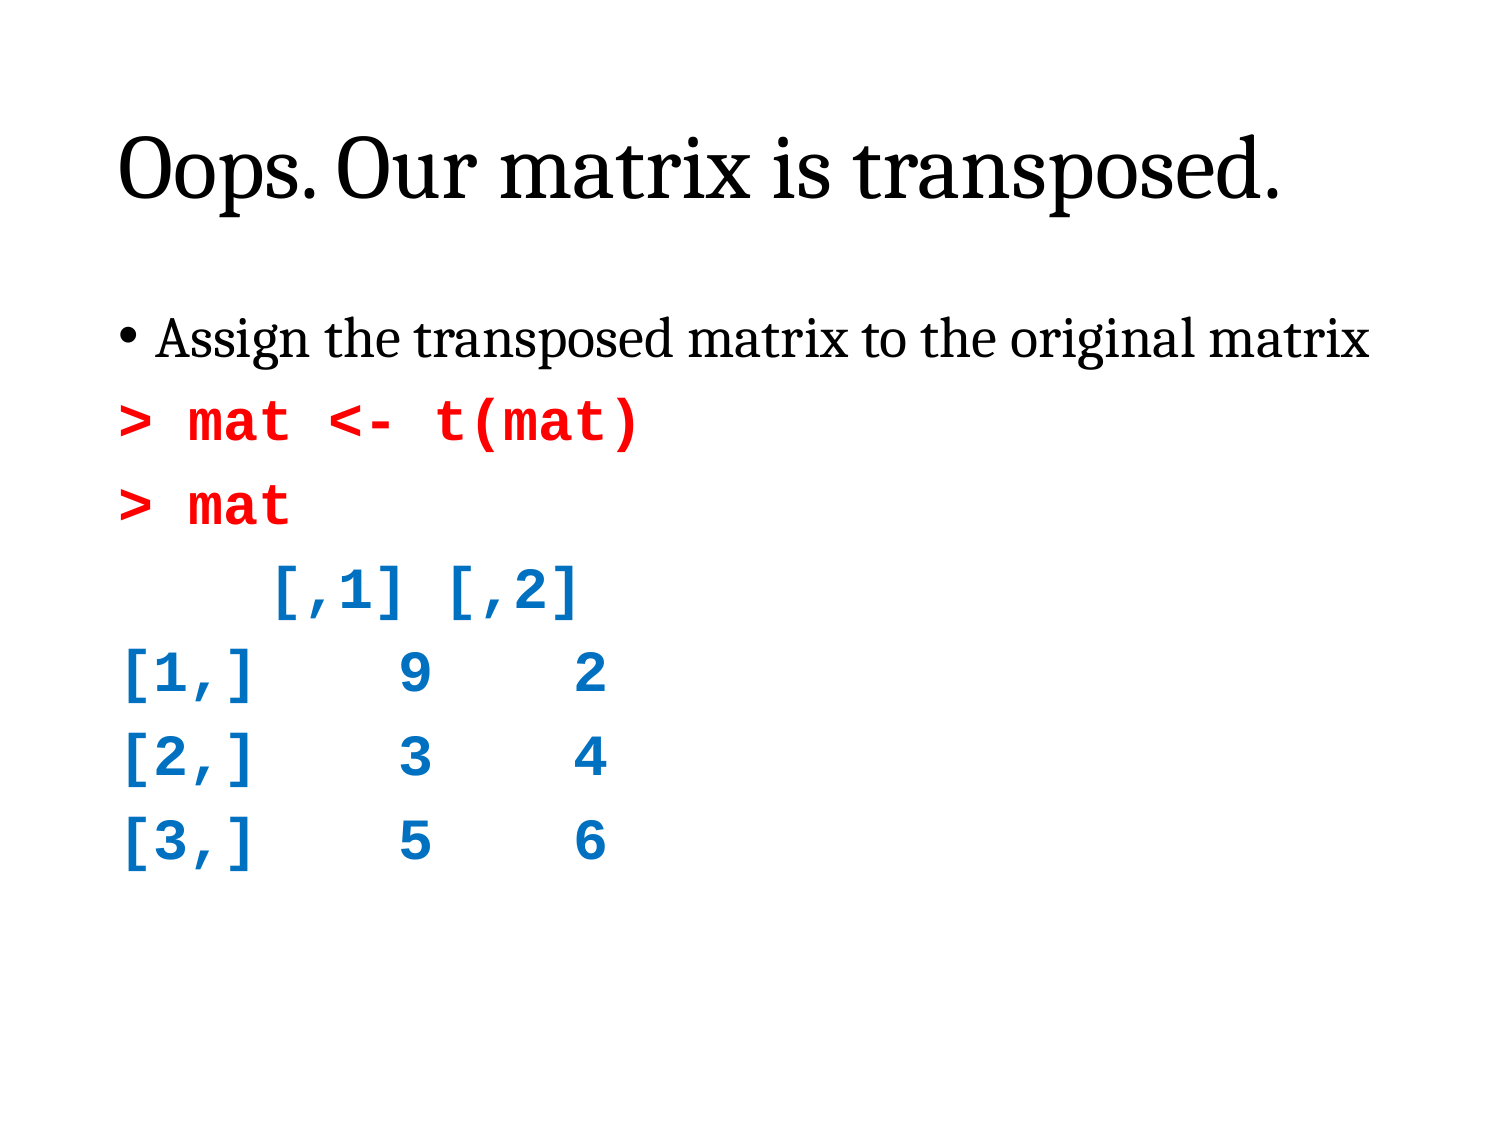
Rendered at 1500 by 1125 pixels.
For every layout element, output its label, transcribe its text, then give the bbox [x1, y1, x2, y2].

list Assign the transposed matrix to the original matrix > mat <- t(mat) > mat [,1] [,2] [1,] 9 2 [2,] 3 4 [3,] 5 6 [103, 299, 1397, 1014]
title Oops. Our matrix is transposed. [103, 59, 1397, 278]
